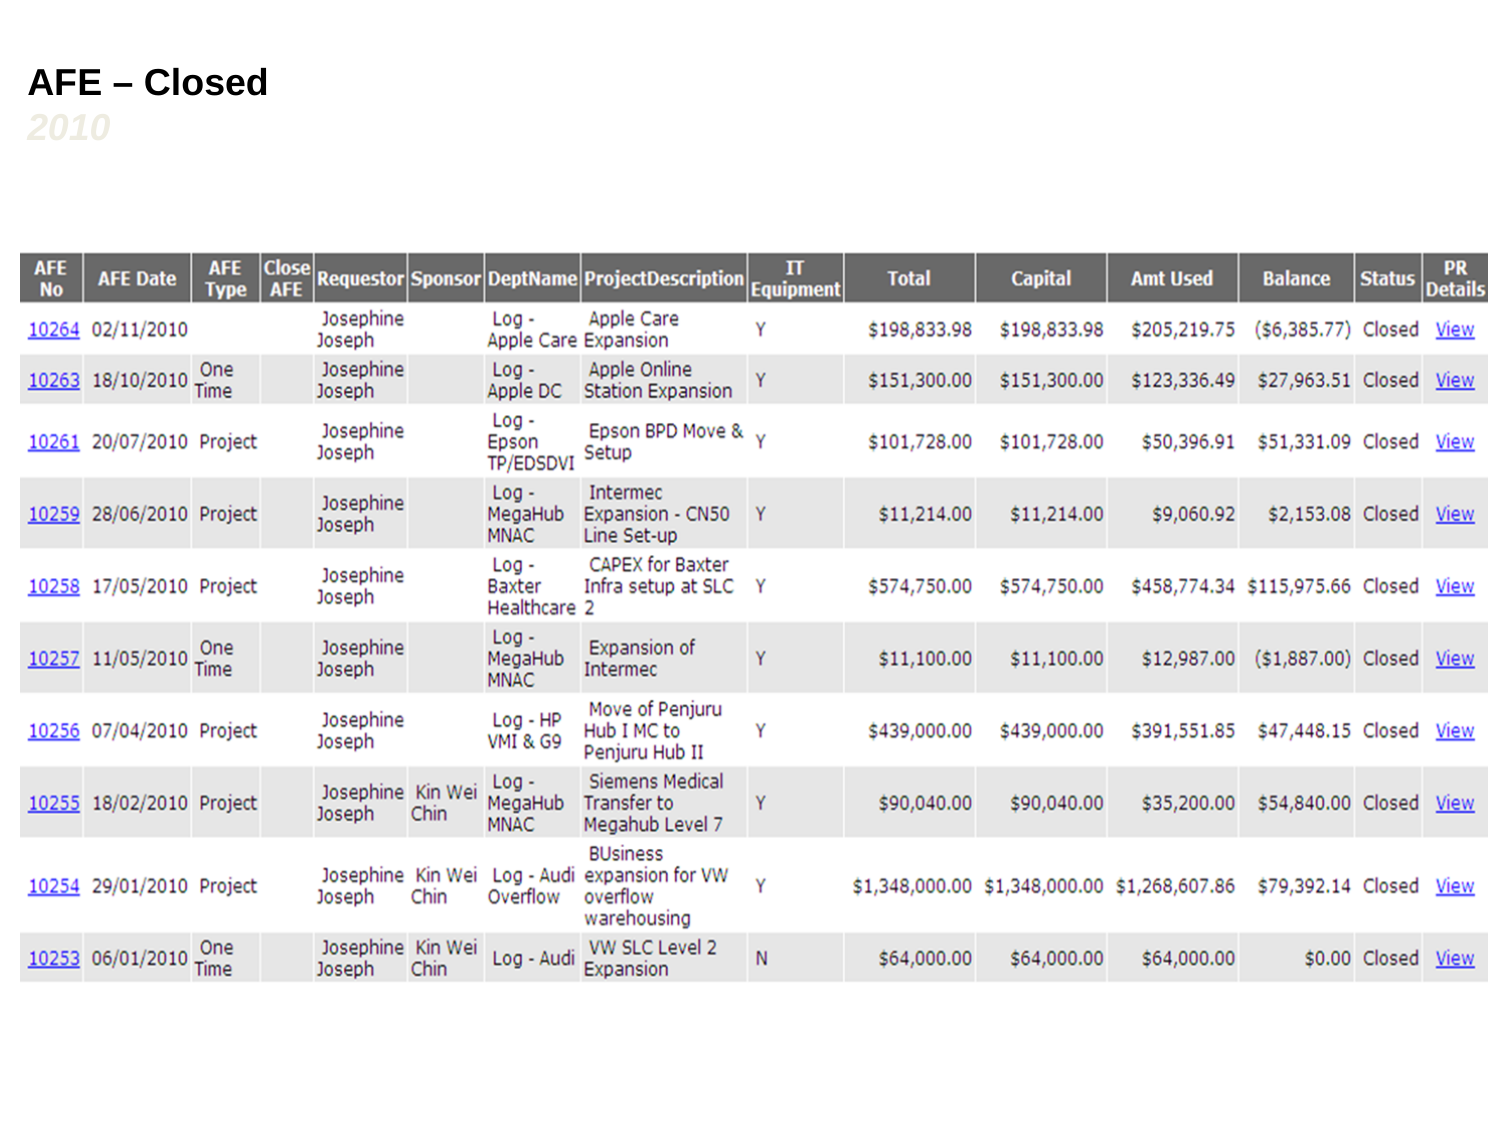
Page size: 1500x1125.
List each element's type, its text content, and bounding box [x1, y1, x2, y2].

picture [19, 249, 1488, 988]
text_box AFE – Closed 2010 [12, 50, 775, 156]
